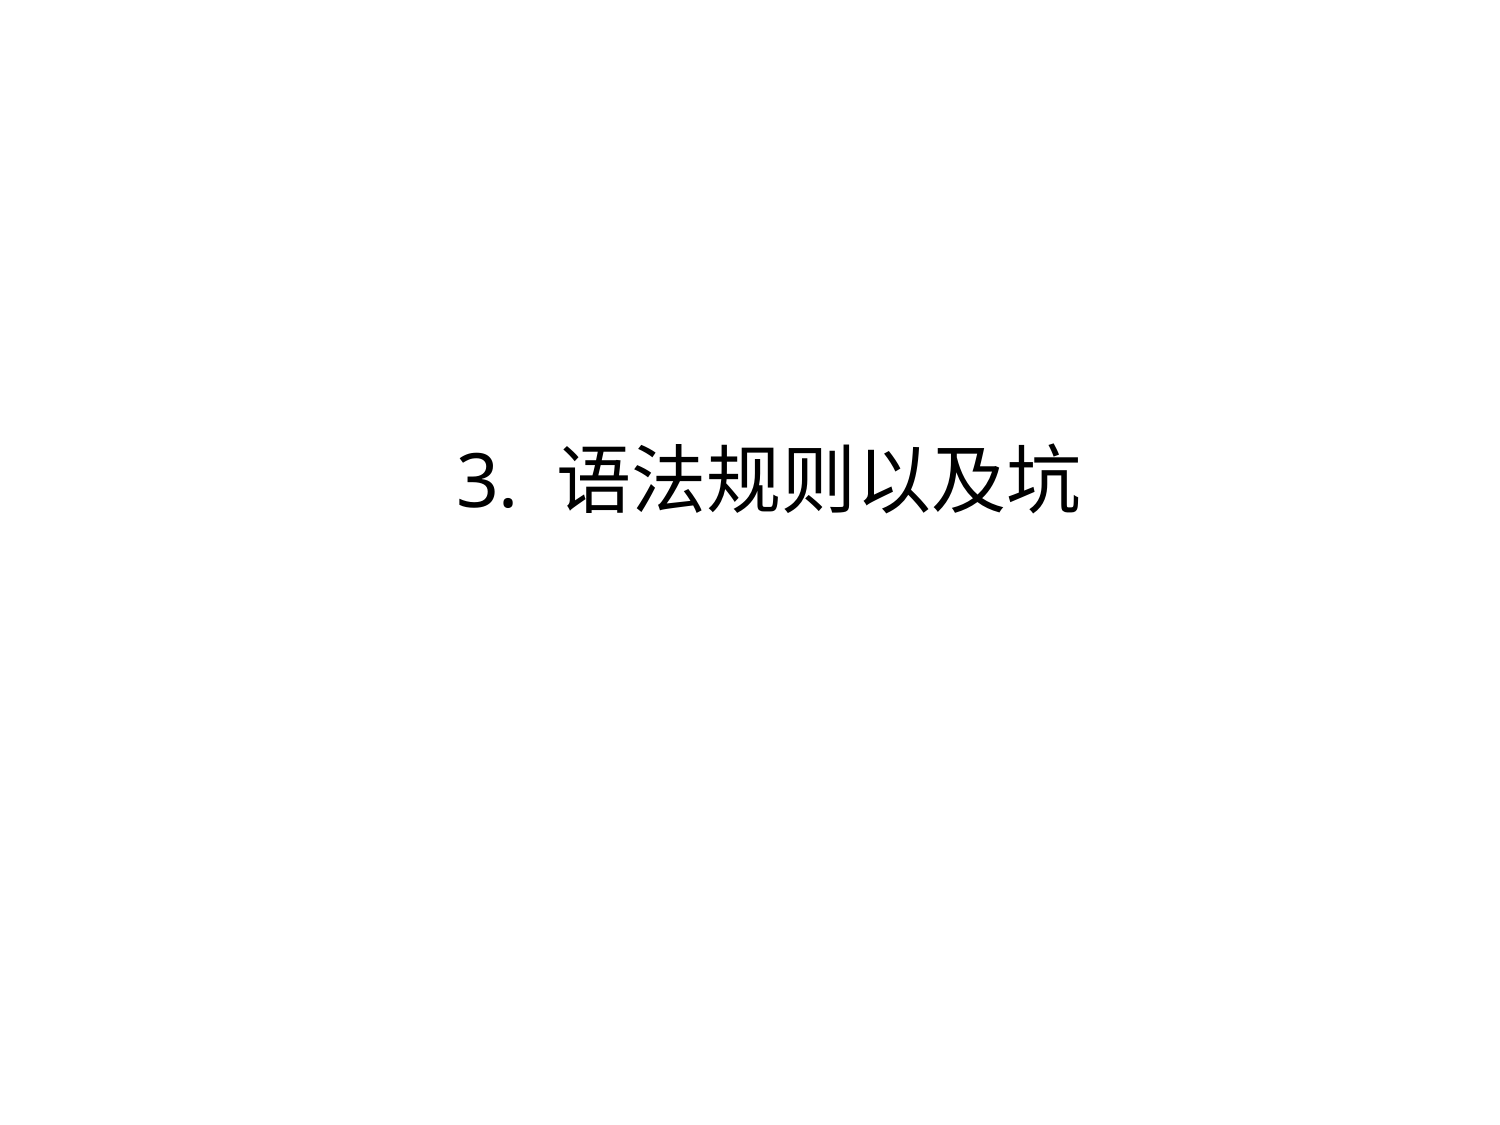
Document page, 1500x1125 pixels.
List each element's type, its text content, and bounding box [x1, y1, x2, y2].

text_box 3. 语法规则以及坑 [412, 424, 1125, 530]
